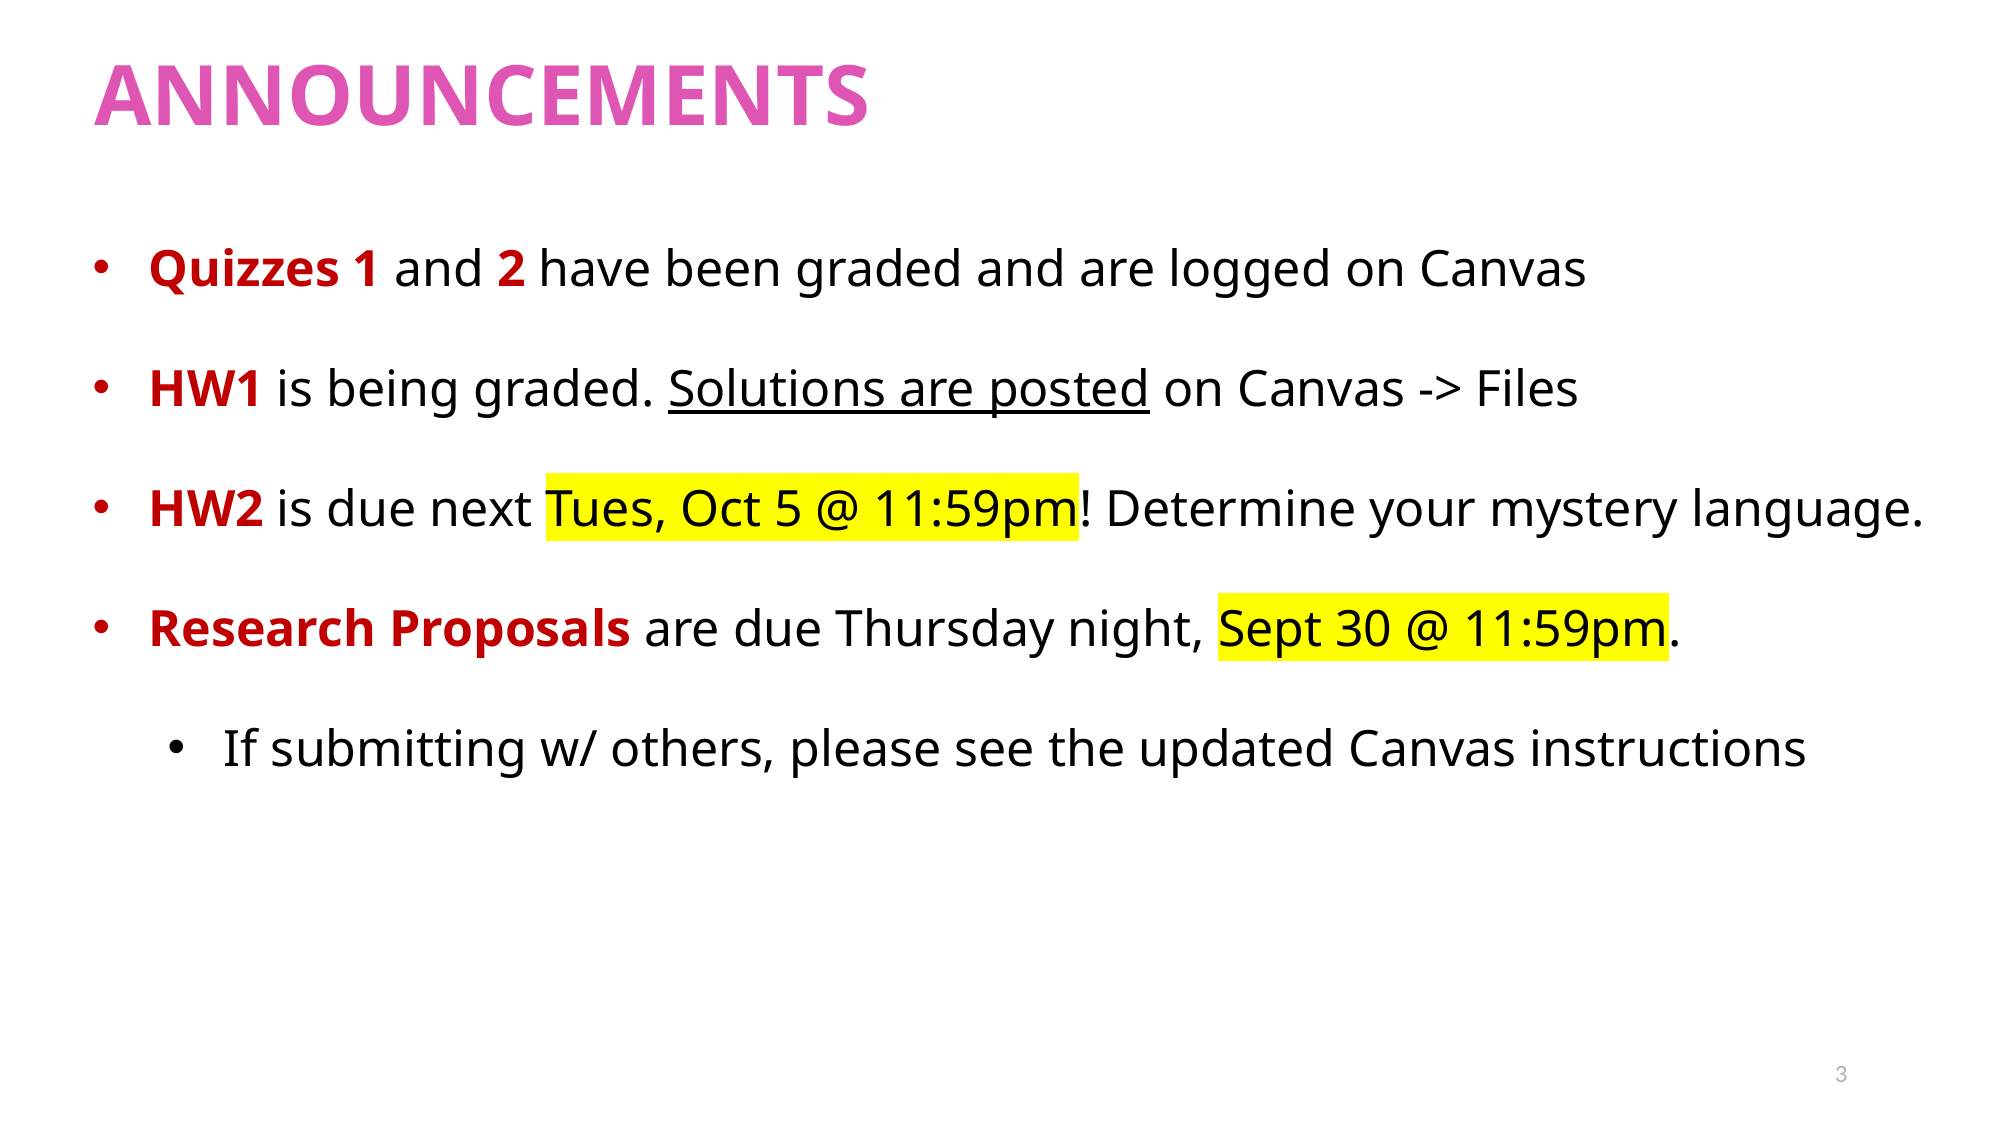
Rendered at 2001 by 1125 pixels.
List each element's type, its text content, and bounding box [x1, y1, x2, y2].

title ANNOUNCEMENTS [79, 45, 1000, 147]
slide_number 3 [1412, 1042, 1863, 1103]
text_box Quizzes 1 and 2 have been graded and are logged on Canvas HW1 is being graded. Solutions are posted on Canvas -> Files HW2 is due next Tues, Oct 5 @ 11:59pm! Determine your mystery language. Research Proposals are due Thursday night, Sept 30 @ 11:59pm. If submitting w/ others, please see the updated Canvas instructions [77, 168, 2000, 784]
